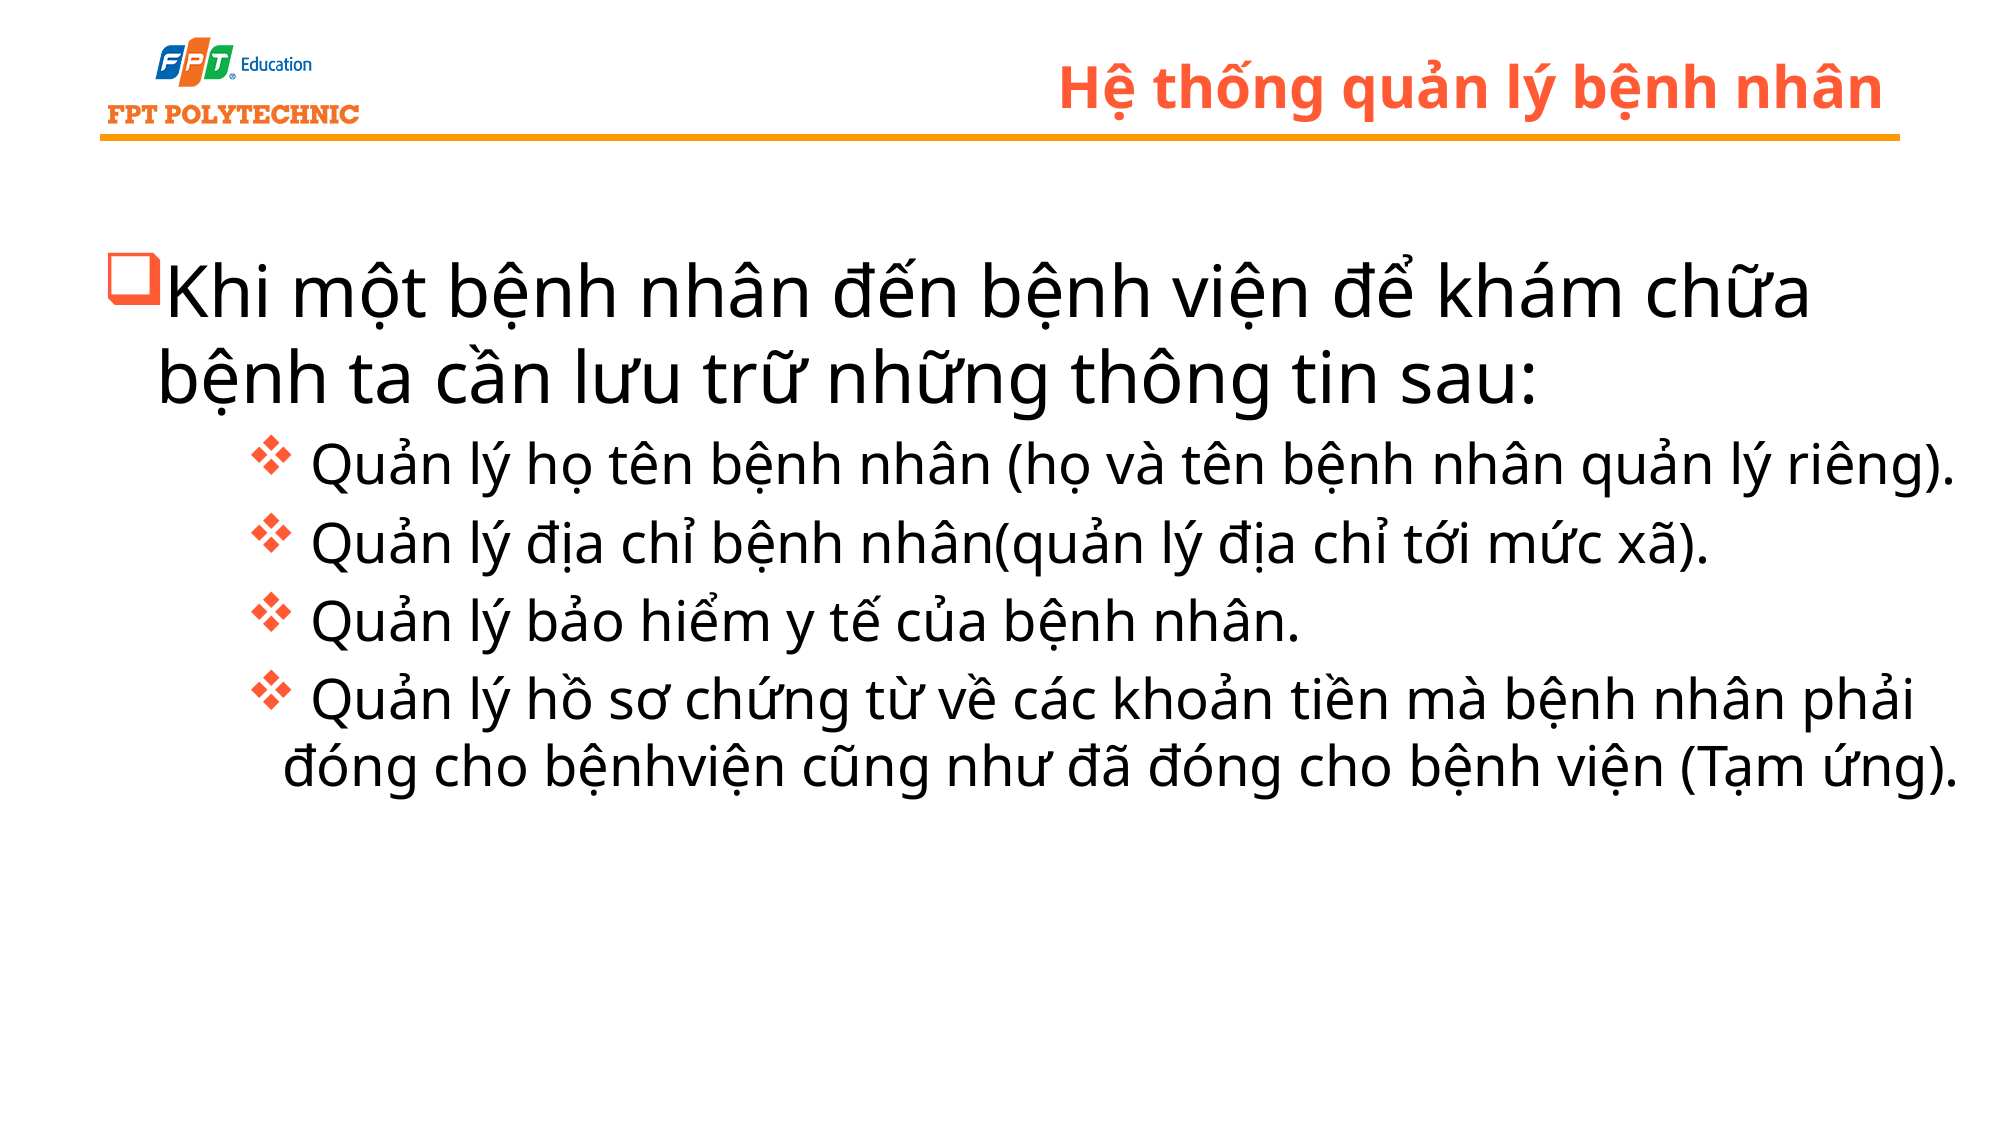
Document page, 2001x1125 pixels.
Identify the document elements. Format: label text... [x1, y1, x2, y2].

picture [99, 25, 367, 134]
title Hệ thống quản lý bệnh nhân [366, 45, 1900, 125]
picture [99, 135, 367, 143]
list Khi một bệnh nhân đến bệnh viện để khám chữa bệnh ta cần lưu trữ những thông tin sau: Quản lý họ tên bệnh nhân (họ và tên bệnh nhân quản lý riêng). Quản lý địa chỉ bệnh nhân(quản lý địa chỉ tới mức xã). Quản lý bảo hiểm y tế của bệnh nhân. Quản lý hồ sơ chứng từ về các khoản tiền mà bệnh nhân phải đóng cho bệnhviện cũng như đã đóng cho bệnh viện (Tạm ứng). [87, 237, 2000, 925]
